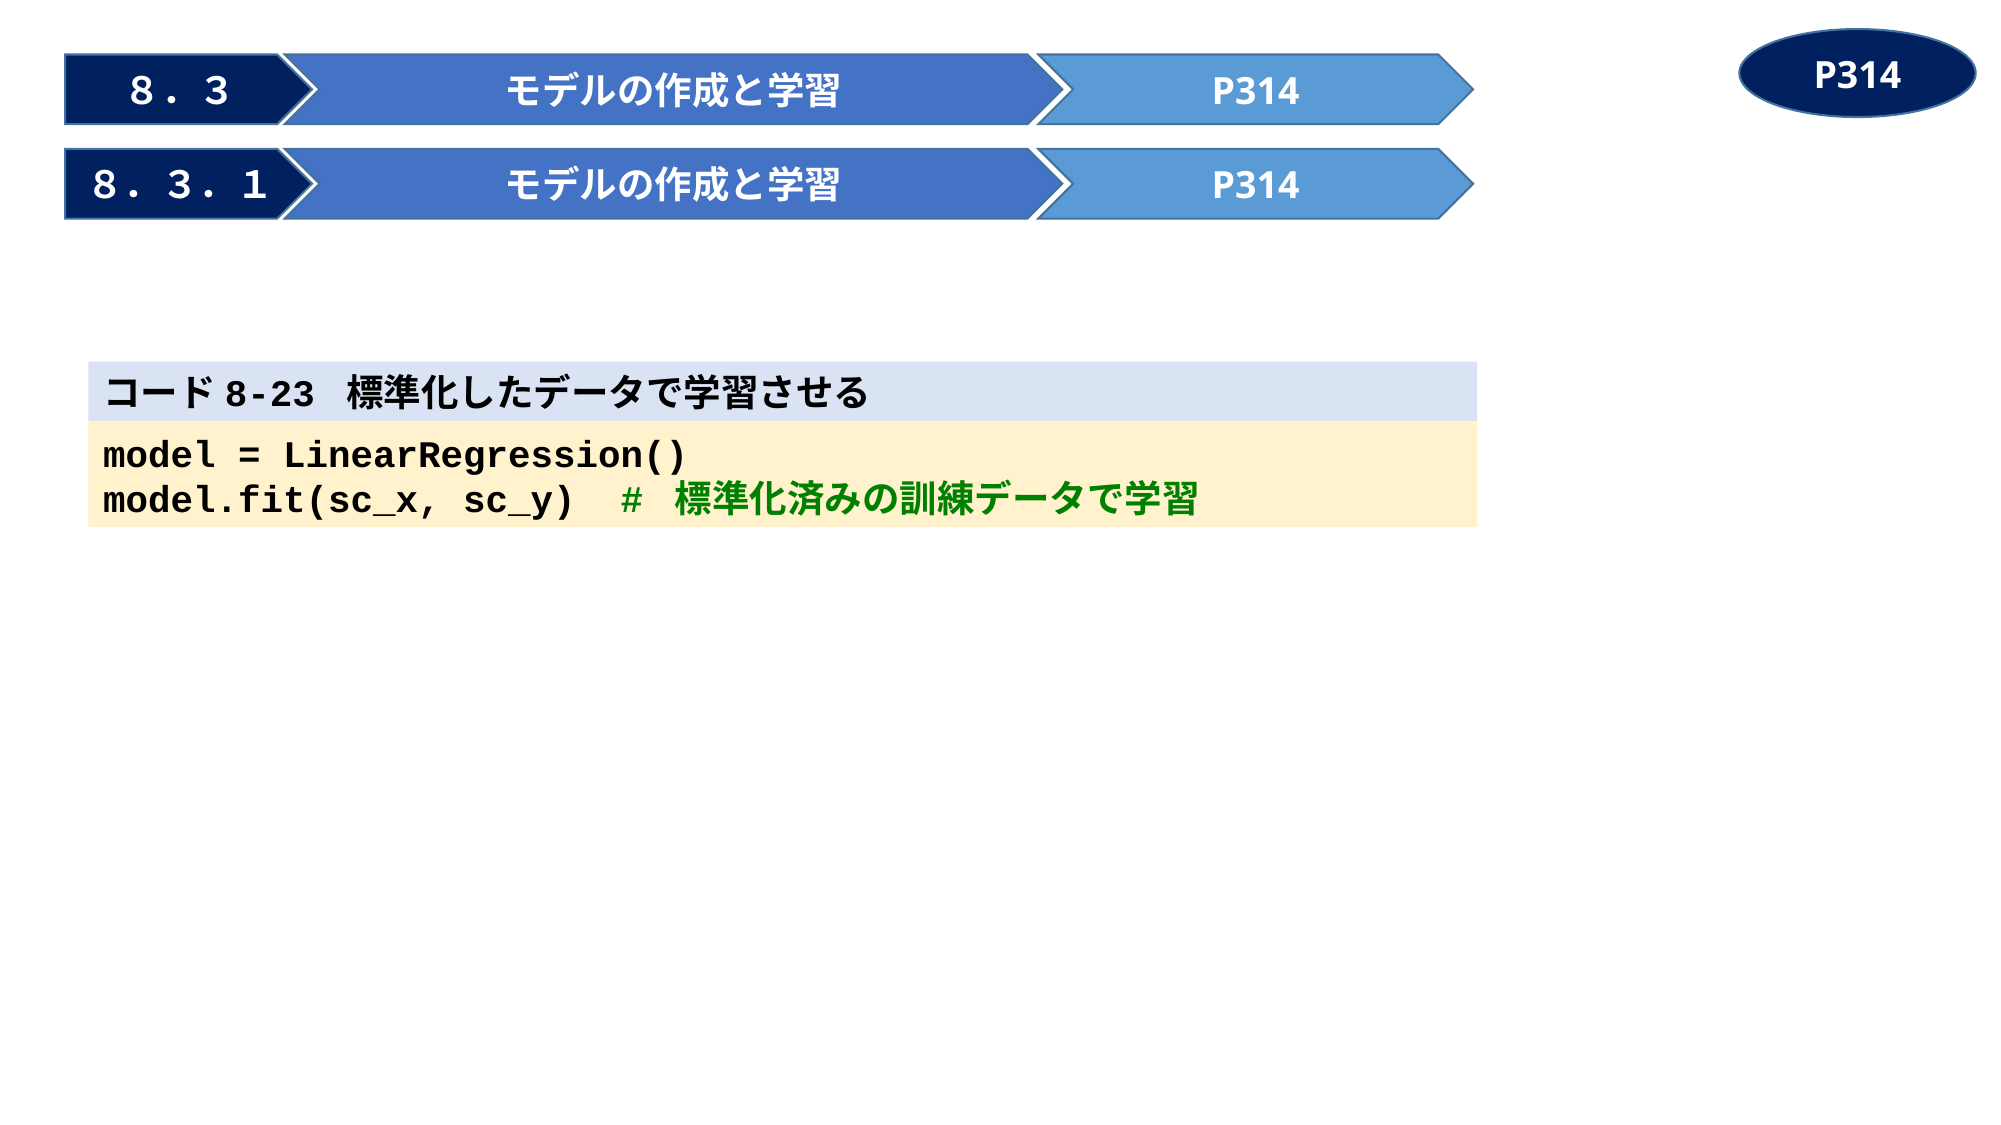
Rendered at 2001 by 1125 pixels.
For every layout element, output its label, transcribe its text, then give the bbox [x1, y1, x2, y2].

text_box モデルの作成と学習 [282, 147, 1064, 220]
text_box model = LinearRegression() model.fit(sc_x, sc_y) # 標準化済みの訓練データで学習 [88, 422, 1478, 527]
text_box ８．３．１ [64, 147, 314, 220]
text_box P314 [1035, 147, 1475, 220]
text_box P314 [1738, 28, 1977, 119]
text_box ８．３ [64, 53, 314, 126]
text_box モデルの作成と学習 [282, 53, 1064, 126]
text_box コード8-23 標準化したデータで学習させる [88, 361, 1478, 422]
text_box P314 [1035, 53, 1475, 126]
